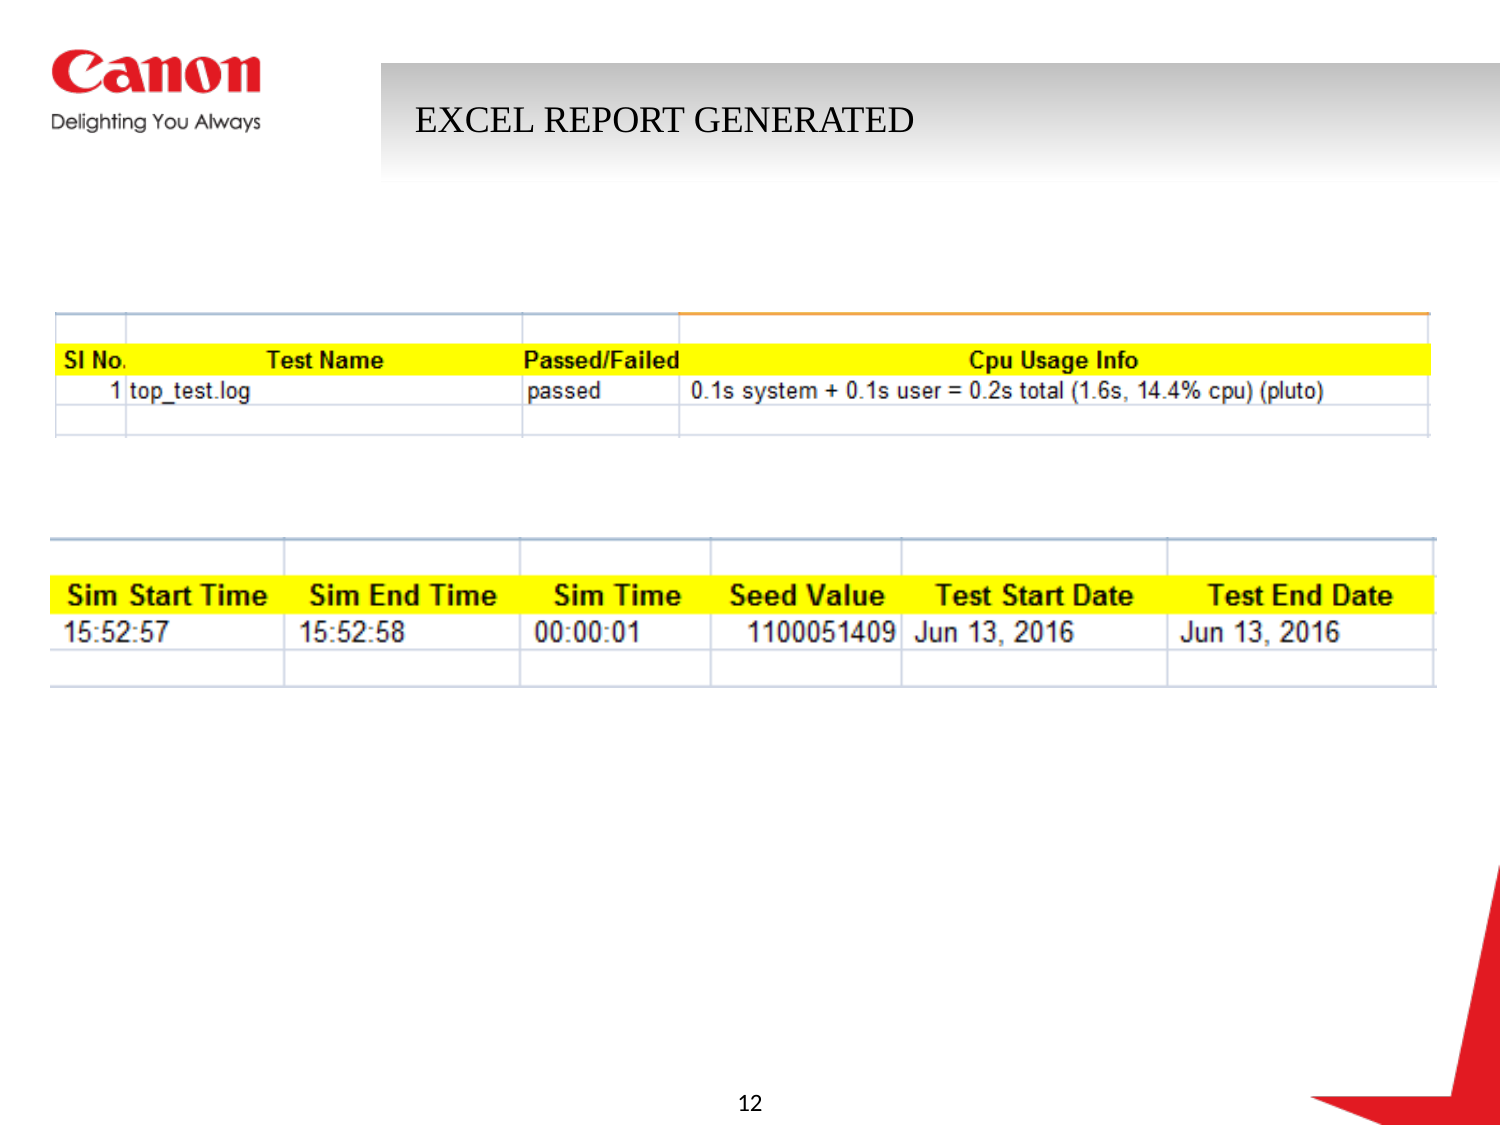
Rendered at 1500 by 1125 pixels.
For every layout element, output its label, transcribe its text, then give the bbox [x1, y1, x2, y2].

picture [29, 29, 281, 165]
picture [55, 312, 1431, 438]
picture [49, 537, 1437, 688]
picture [1309, 858, 1500, 1125]
text_box EXCEL REPORT GENERATED [399, 87, 1188, 148]
